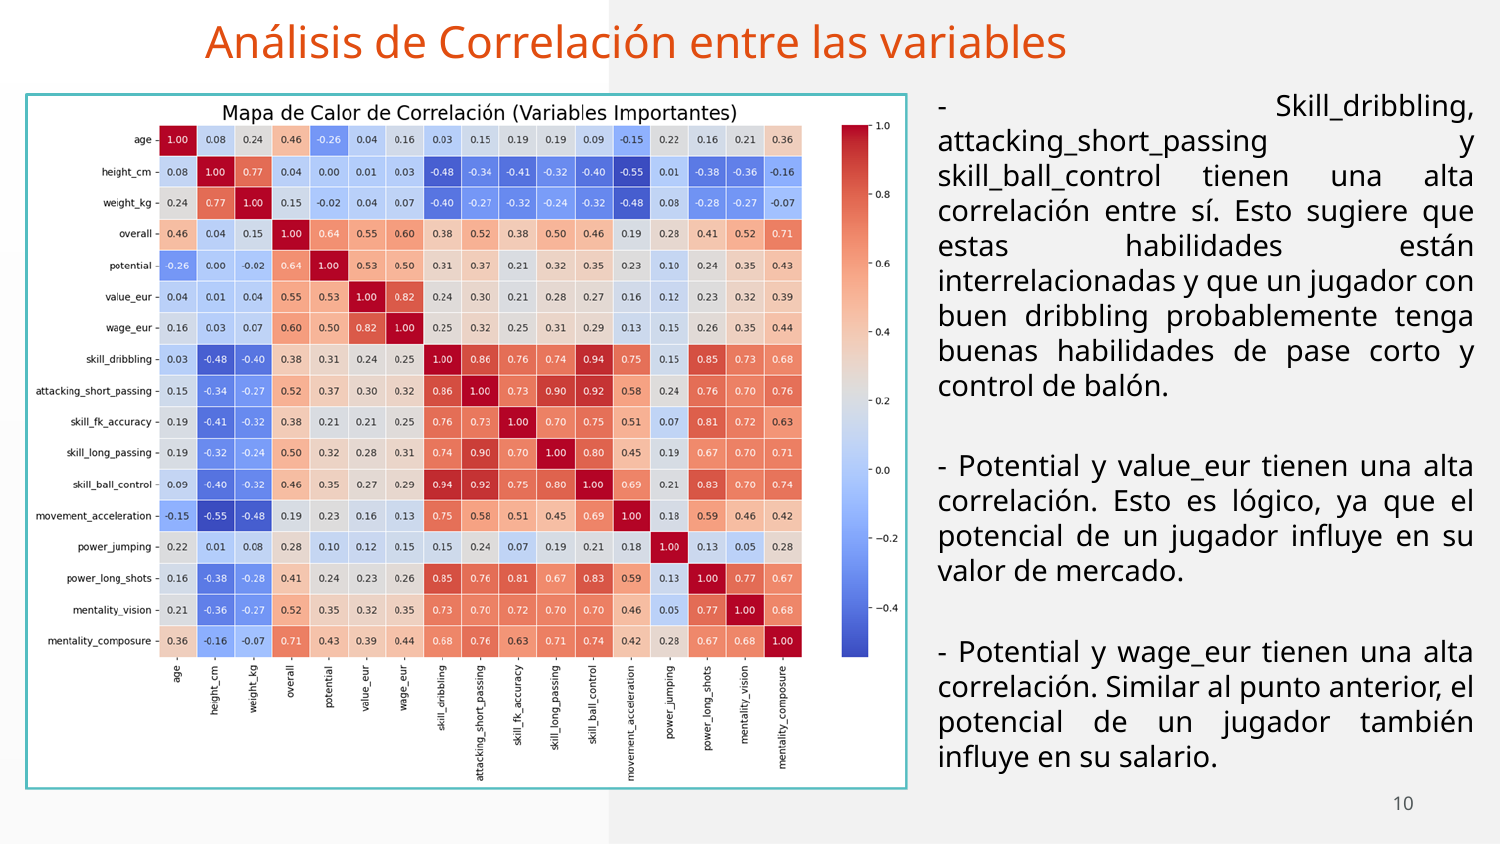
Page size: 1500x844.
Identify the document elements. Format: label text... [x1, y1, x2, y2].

slide_number 10 [1091, 782, 1430, 827]
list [24, 92, 908, 790]
title Análisis de Correlación entre las variables [187, 13, 1088, 111]
list - Skill_dribbling, attacking_short_passing y skill_ball_control tienen una alta correlación entre sí. Esto sugiere que estas habilidades están interrelacionadas y que un jugador con buen dribbling probablemente tenga buenas habilidades de pase corto y control de balón. - Potential y value_eur tienen una alta correlación. Esto es lógico, ya que el potencial de un jugador influye en su valor de mercado. - Potential y wage_eur tienen una alta correlación. Similar al punto anterior, el potencial de un jugador también influye en su salario. [937, 87, 1475, 802]
